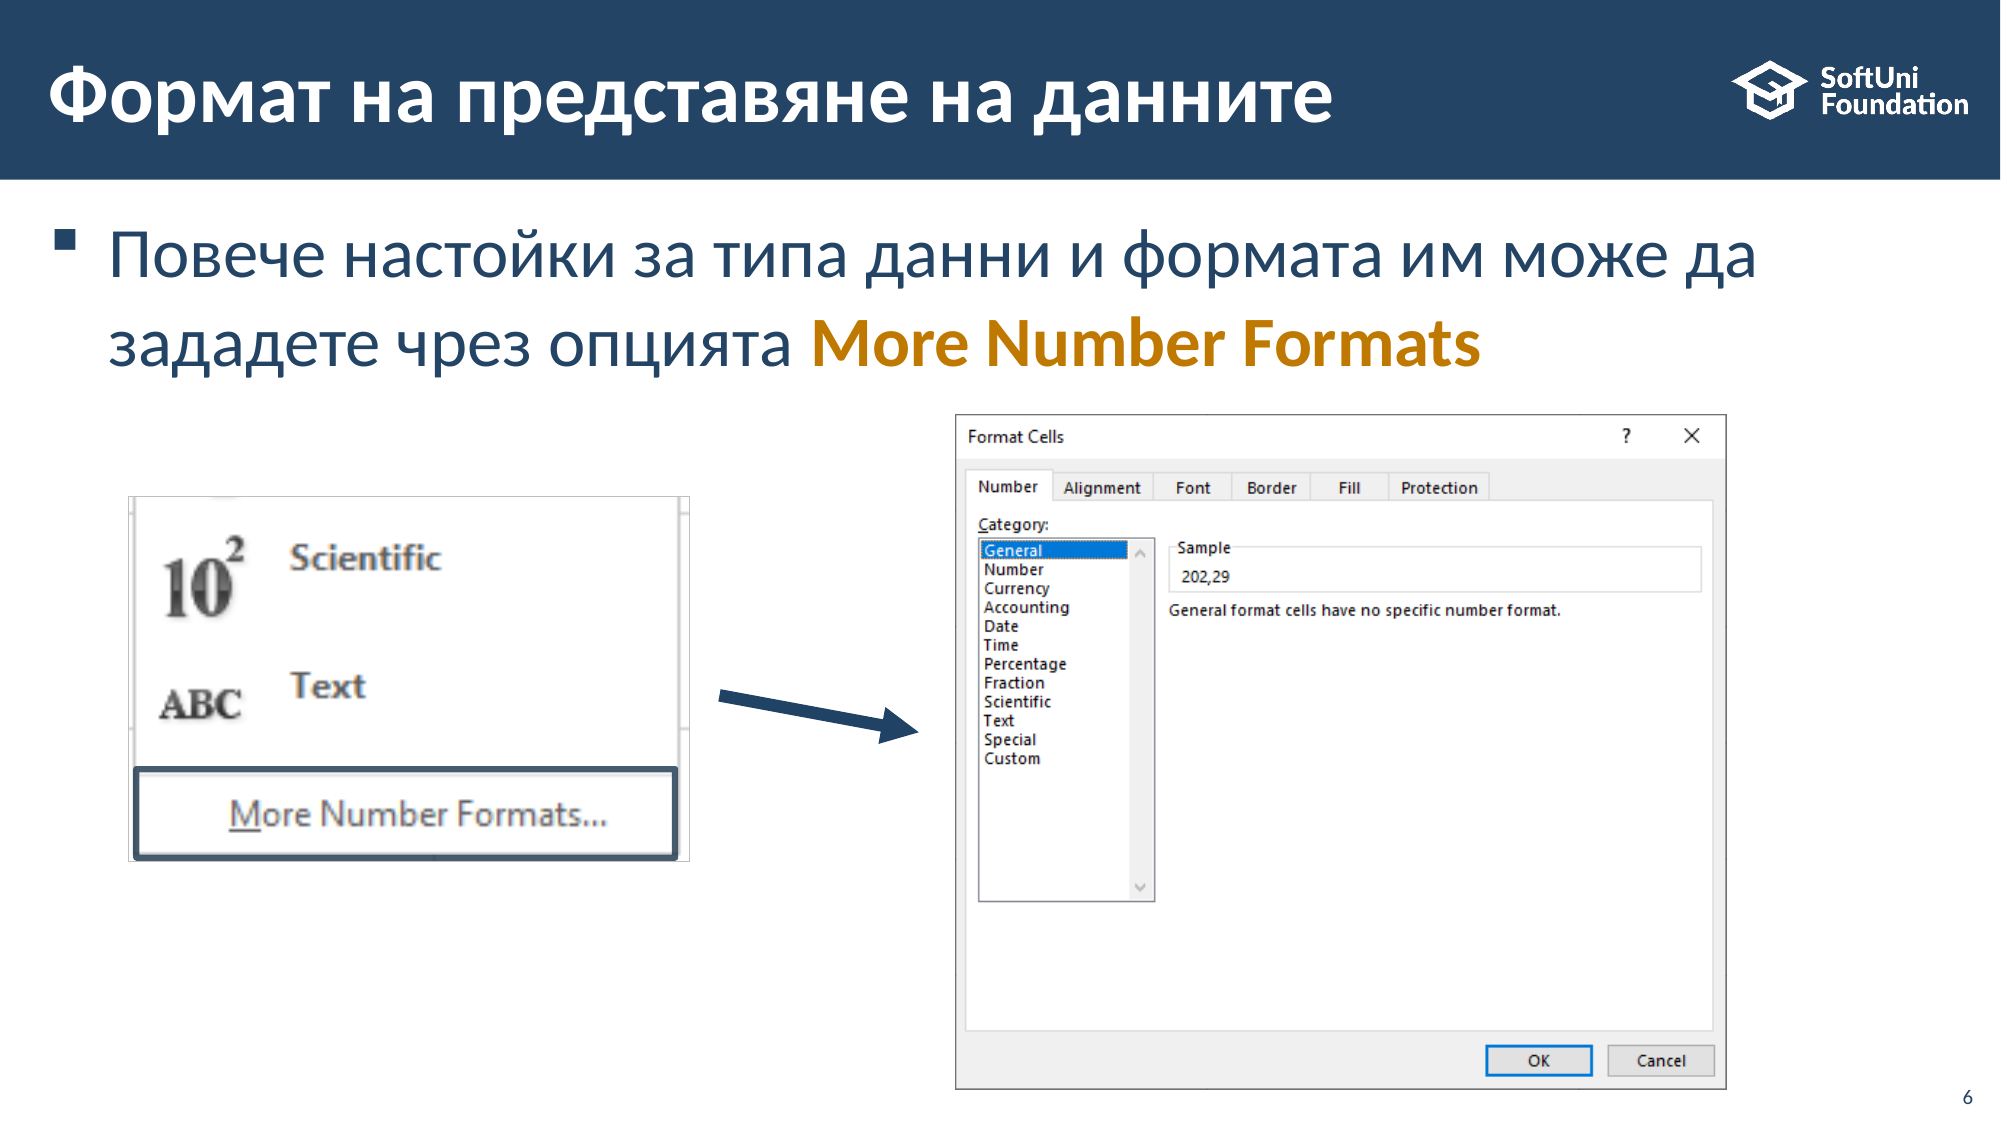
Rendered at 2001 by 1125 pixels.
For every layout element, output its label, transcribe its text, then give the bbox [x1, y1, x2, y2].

title Формат на представяне на данните [31, 16, 1716, 162]
picture [955, 414, 1727, 1091]
slide_number 6 [1927, 1067, 1989, 1117]
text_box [719, 695, 919, 733]
picture [1731, 60, 1968, 120]
picture [128, 495, 691, 862]
list Повече настойки за типа данни и формата им може да зададете чрез опцията More Number Formats [31, 196, 1970, 1104]
